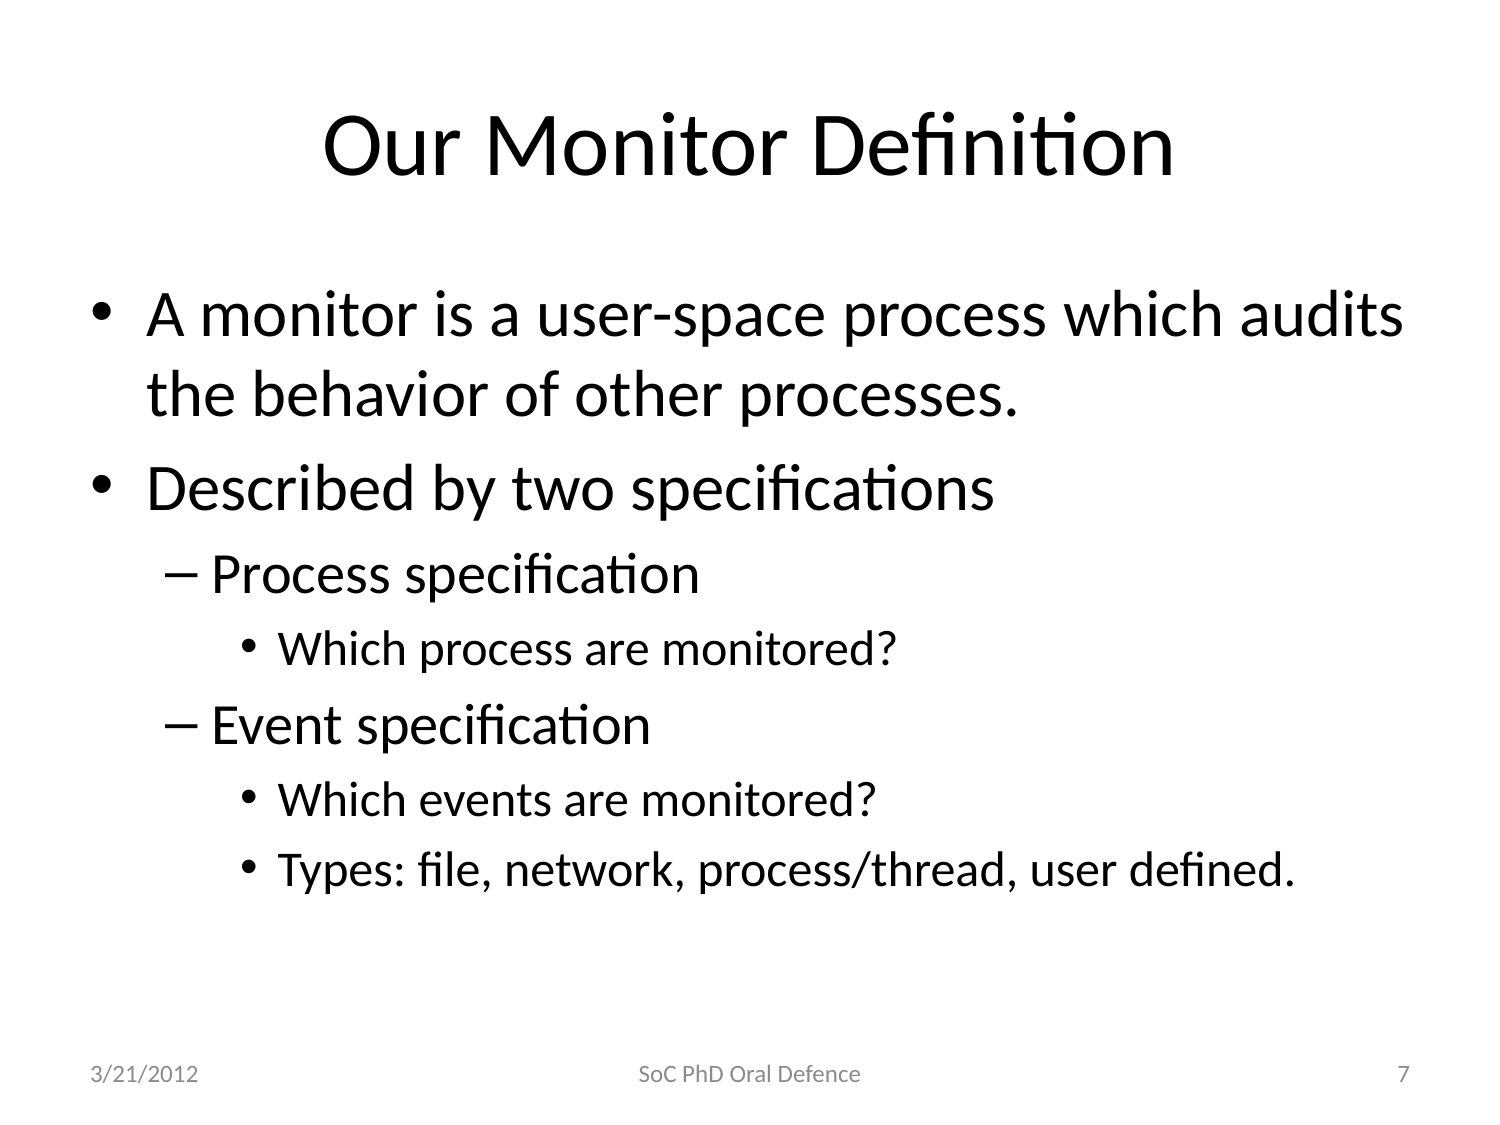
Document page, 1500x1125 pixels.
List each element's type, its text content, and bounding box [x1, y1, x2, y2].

list A monitor is a user-space process which audits the behavior of other processes. Described by two specifications Process specification Which process are monitored? Event specification Which events are monitored? Types: file, network, process/thread, user defined. [75, 262, 1425, 1005]
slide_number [75, 1042, 425, 1103]
title Our Monitor Definition [75, 45, 1425, 233]
slide_number 7 [1074, 1042, 1425, 1103]
footer SoC PhD Oral Defence [512, 1042, 988, 1103]
